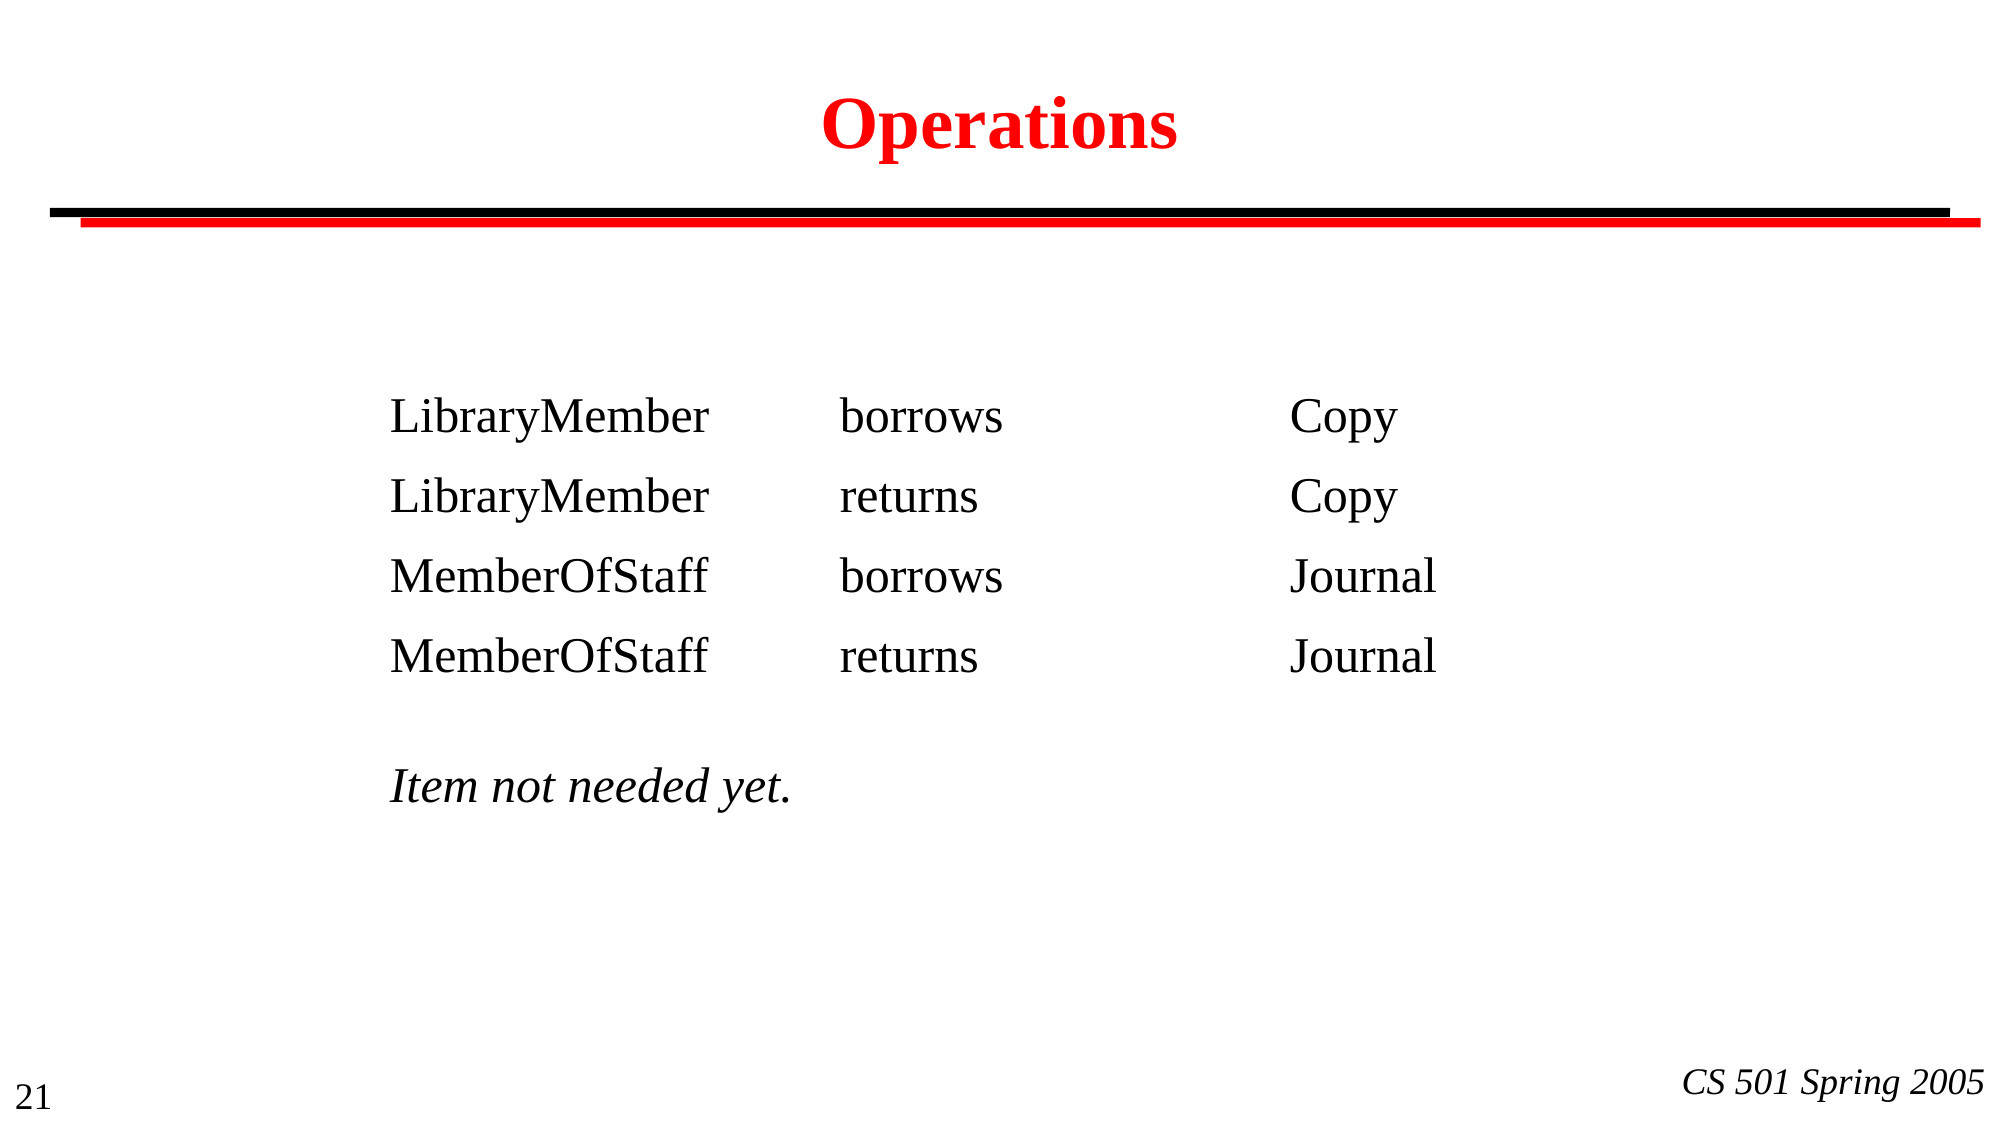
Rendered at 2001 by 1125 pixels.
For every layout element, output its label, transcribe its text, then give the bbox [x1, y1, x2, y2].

text_box LibraryMember borrows Copy LibraryMember returns Copy MemberOfStaff borrows Journal MemberOfStaff returns Journal Item not needed yet. [374, 375, 1650, 820]
title Operations [362, 24, 1638, 213]
